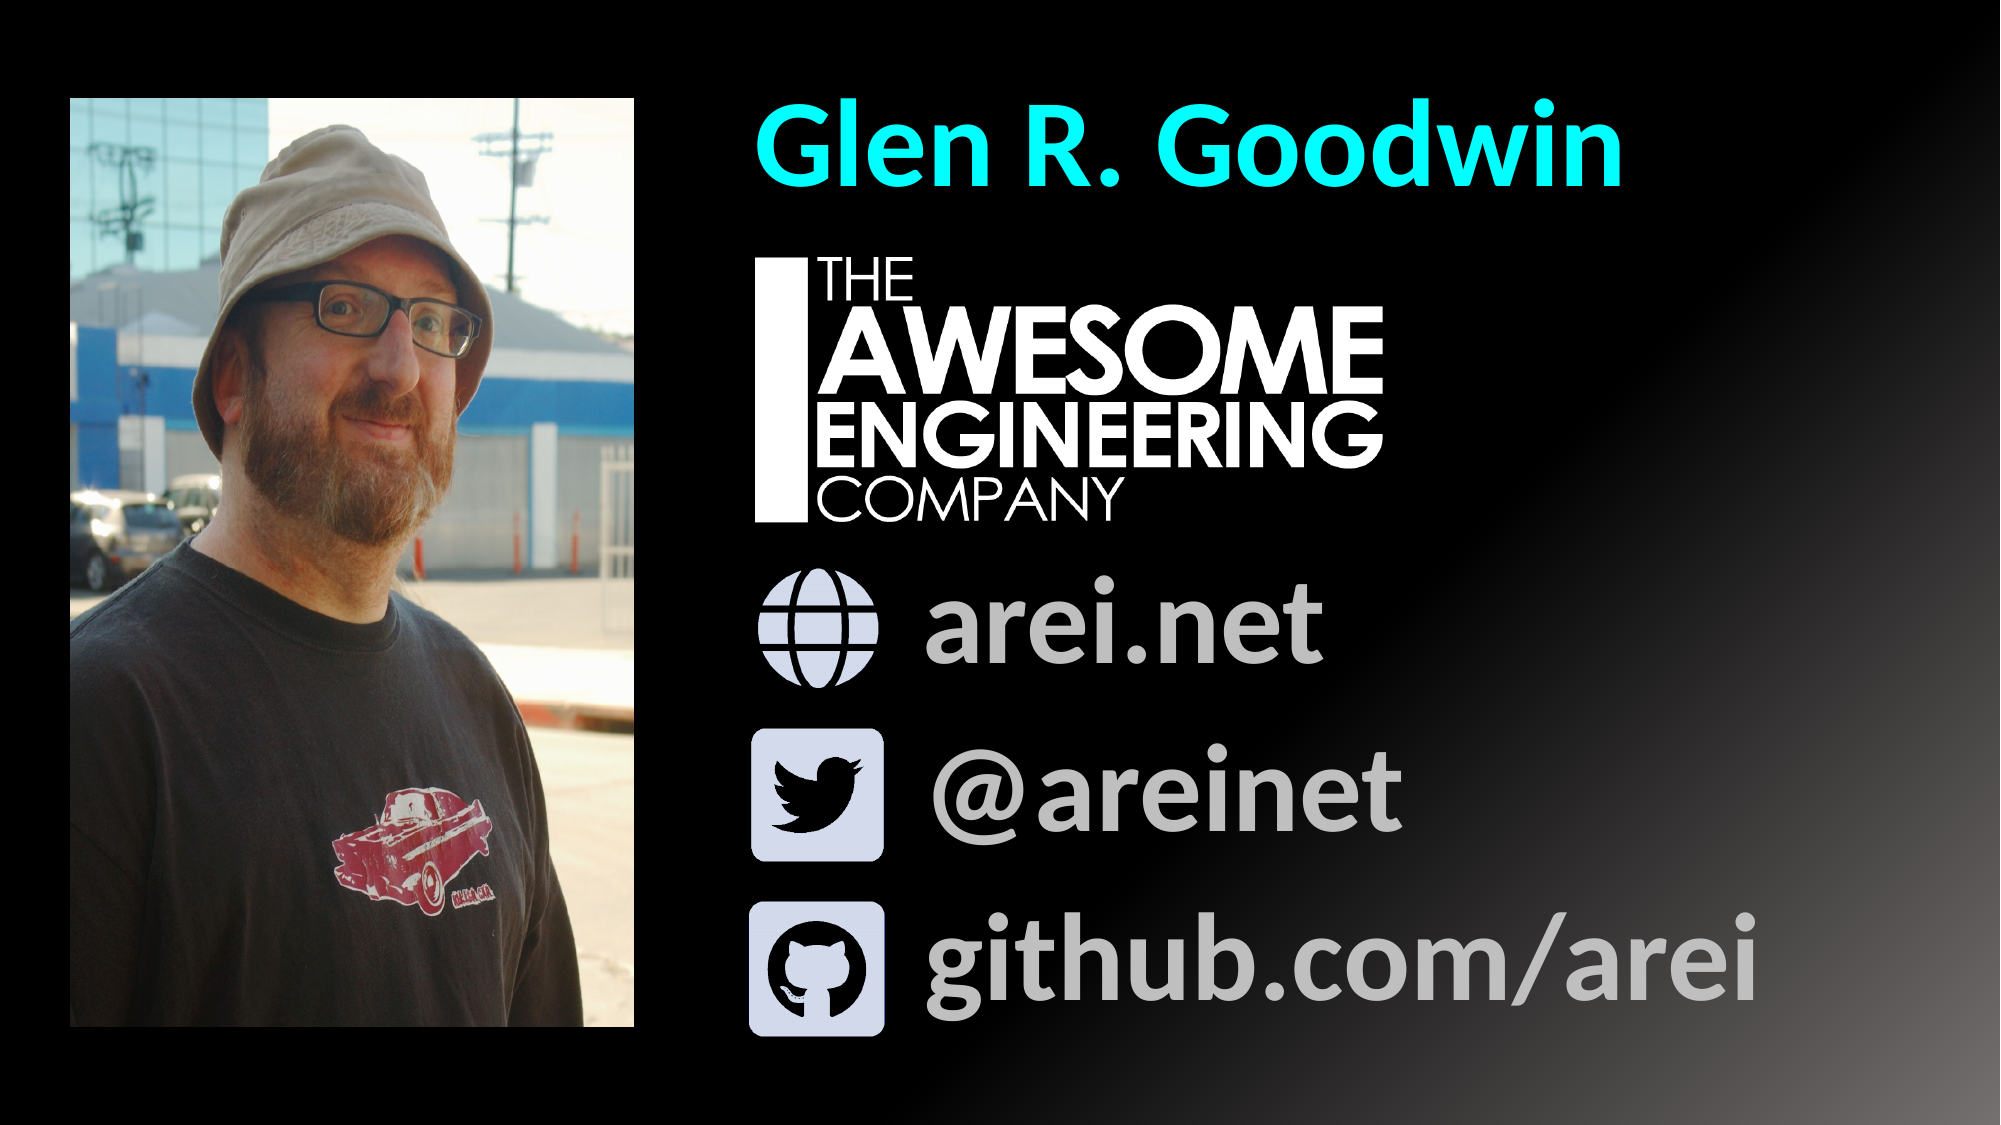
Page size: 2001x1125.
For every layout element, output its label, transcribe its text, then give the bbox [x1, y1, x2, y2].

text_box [745, 867, 1782, 1041]
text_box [745, 533, 1344, 698]
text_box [745, 699, 1424, 867]
picture [70, 98, 634, 1027]
text_box Glen R. Goodwin [739, 54, 1643, 220]
picture [745, 252, 1388, 533]
